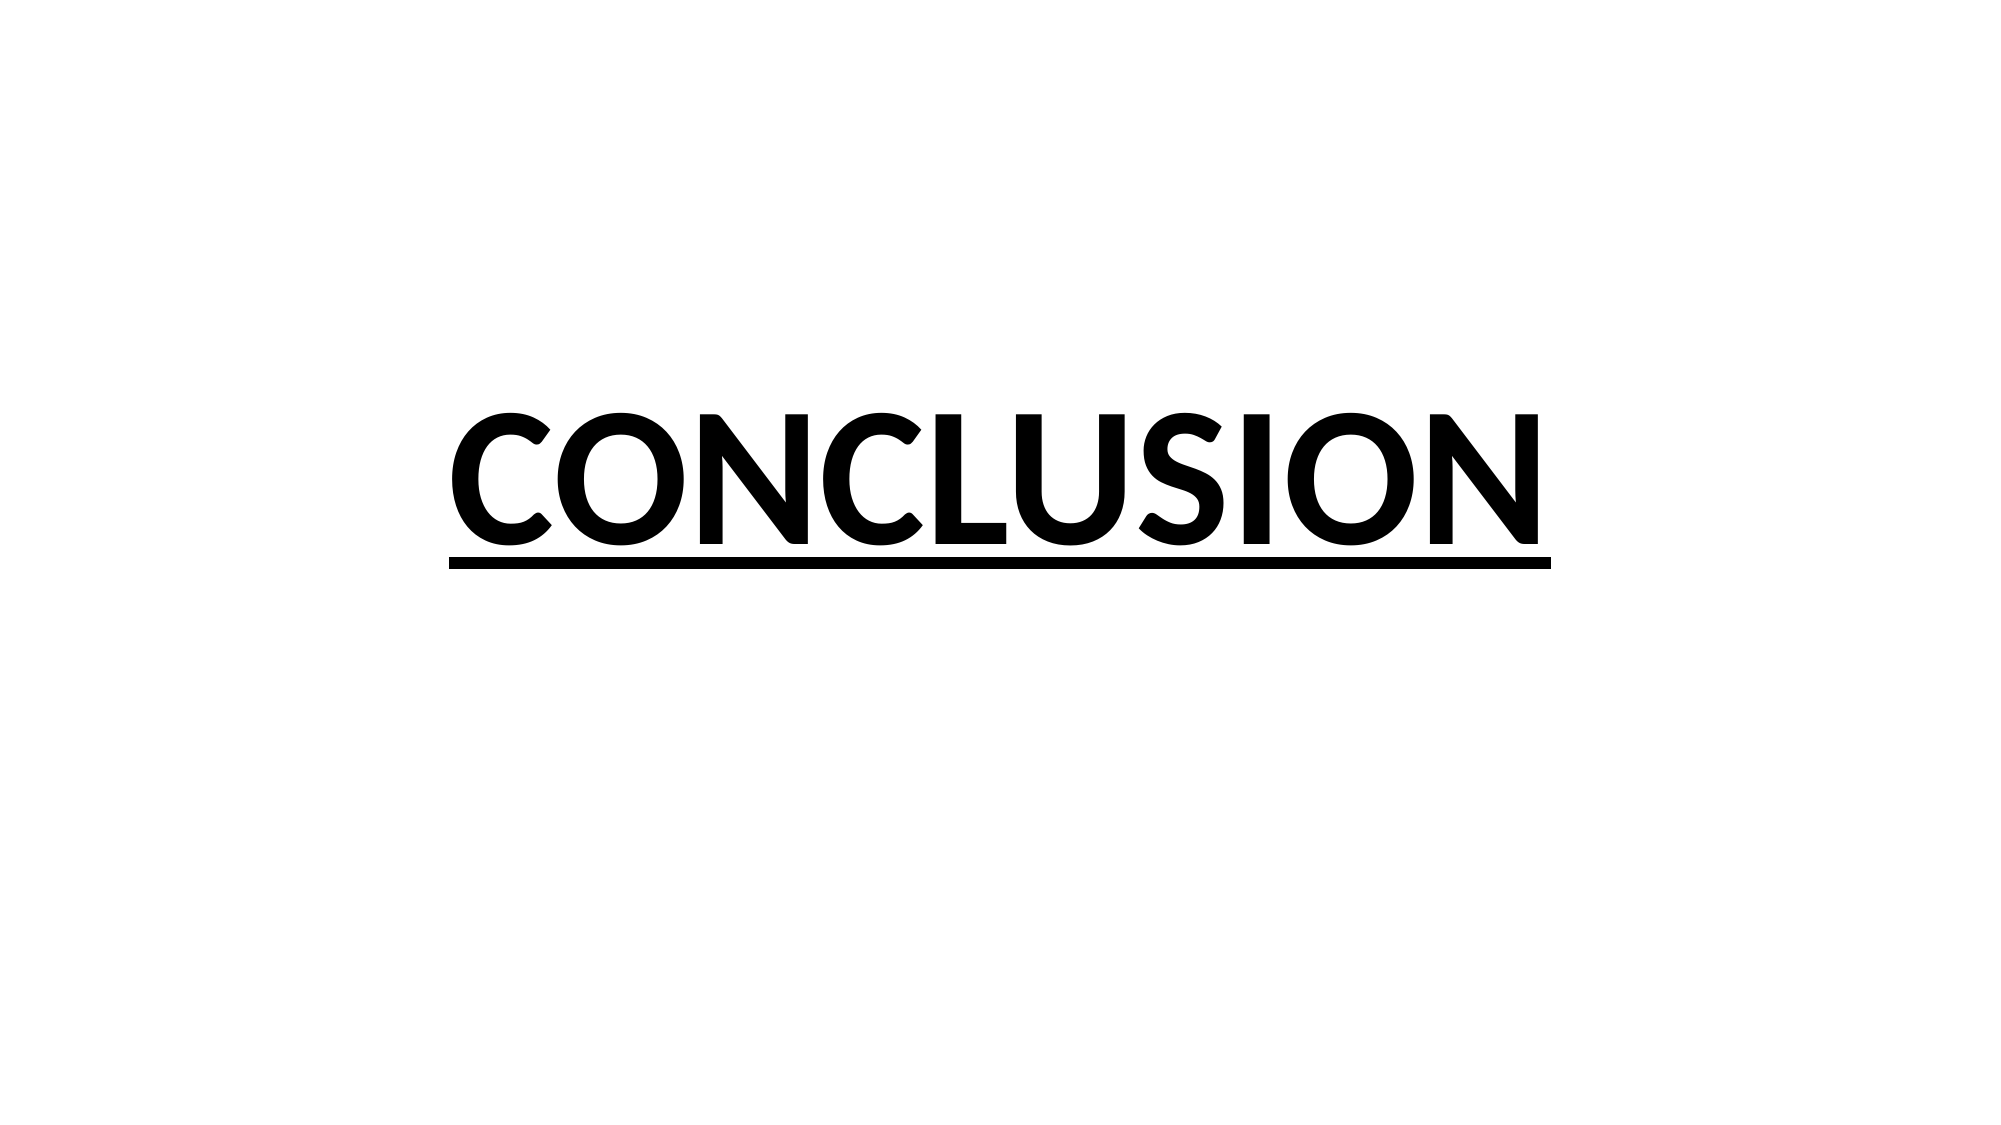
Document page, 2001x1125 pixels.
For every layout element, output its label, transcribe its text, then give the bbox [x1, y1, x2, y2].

text_box CONCLUSION [433, 336, 1567, 592]
